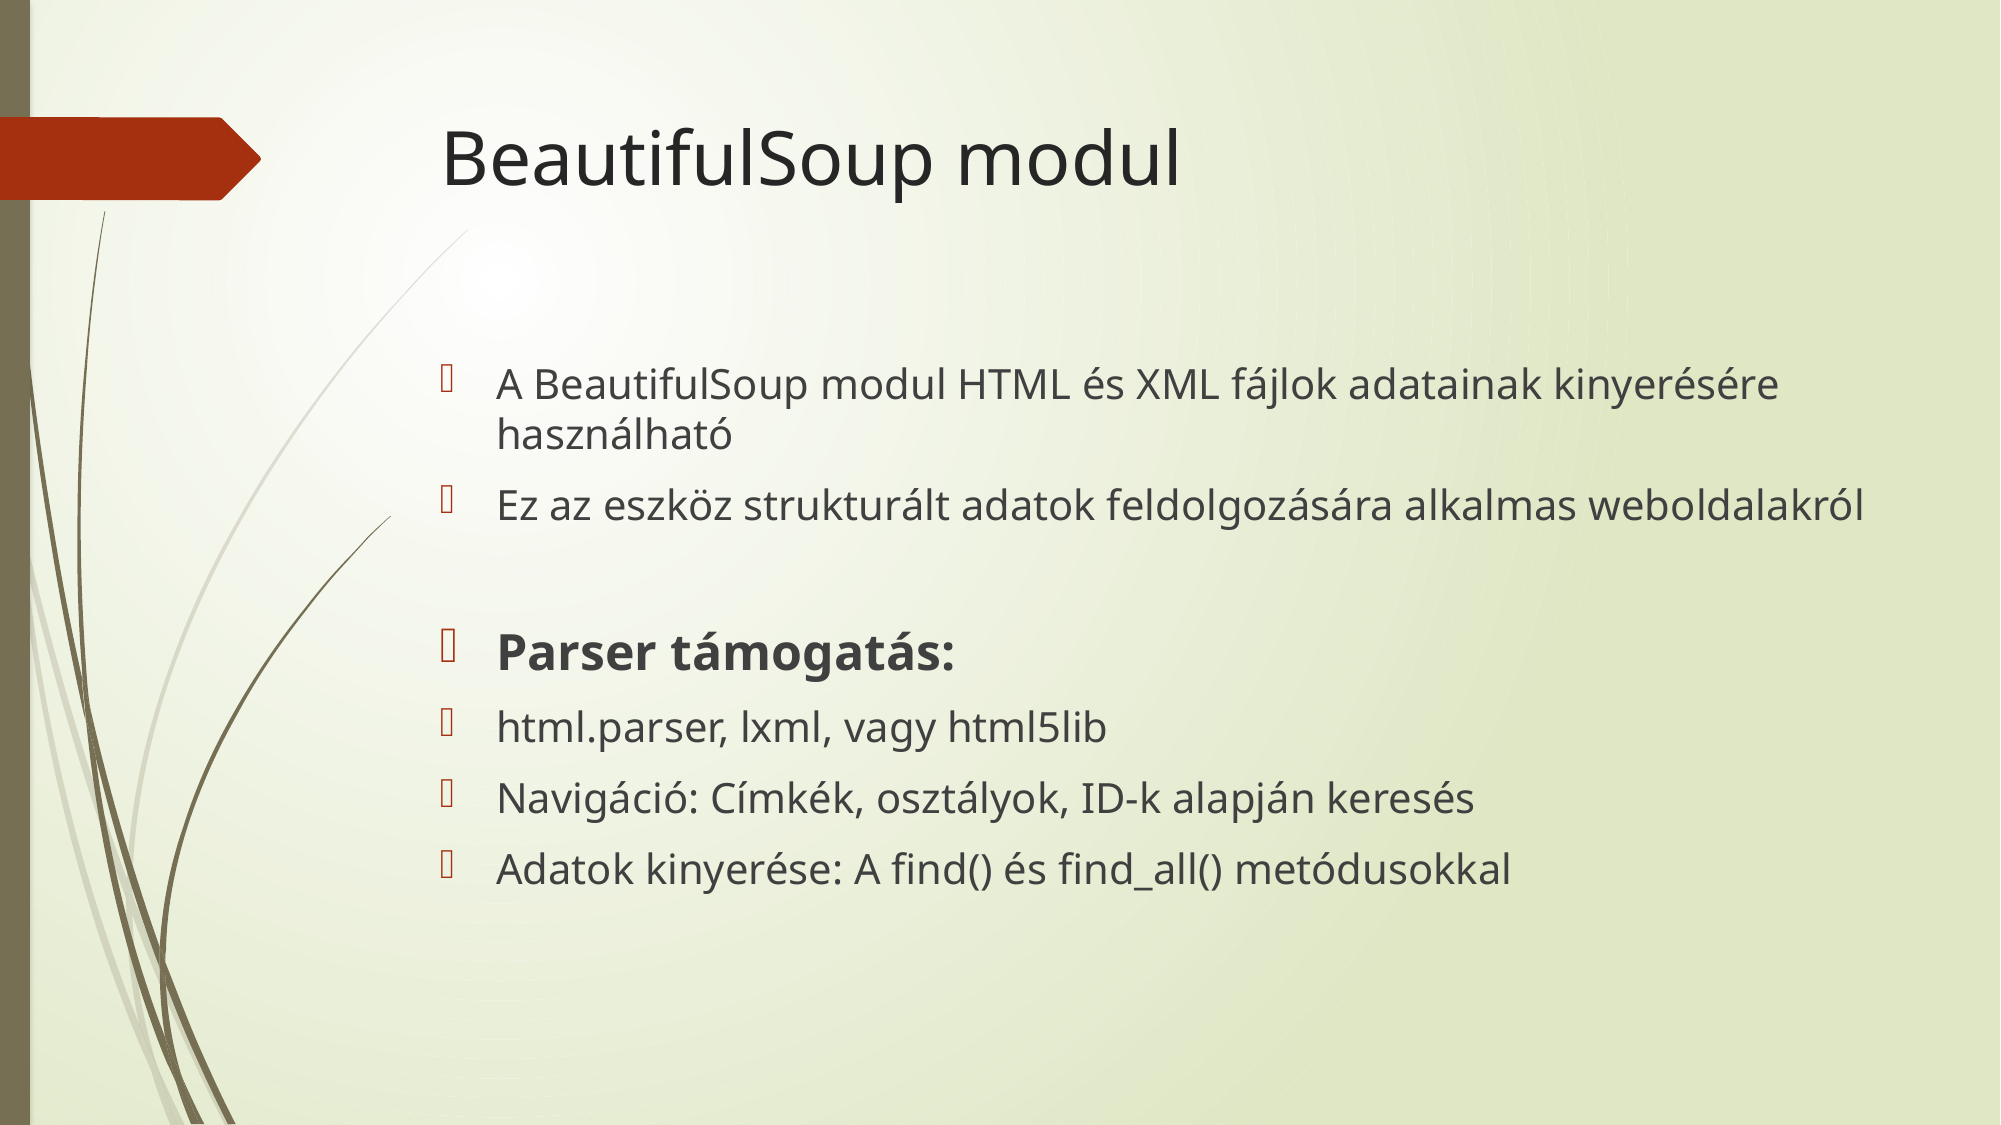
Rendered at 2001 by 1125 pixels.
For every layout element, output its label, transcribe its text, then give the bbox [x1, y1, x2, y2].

list A BeautifulSoup modul HTML és XML fájlok adatainak kinyerésére használható Ez az eszköz strukturált adatok feldolgozására alkalmas weboldalakról Parser támogatás: html.parser, lxml, vagy html5lib Navigáció: Címkék, osztályok, ID-k alapján keresés Adatok kinyerése: A find() és find_all() metódusokkal [424, 350, 1888, 1010]
title BeautifulSoup modul [425, 102, 1888, 313]
